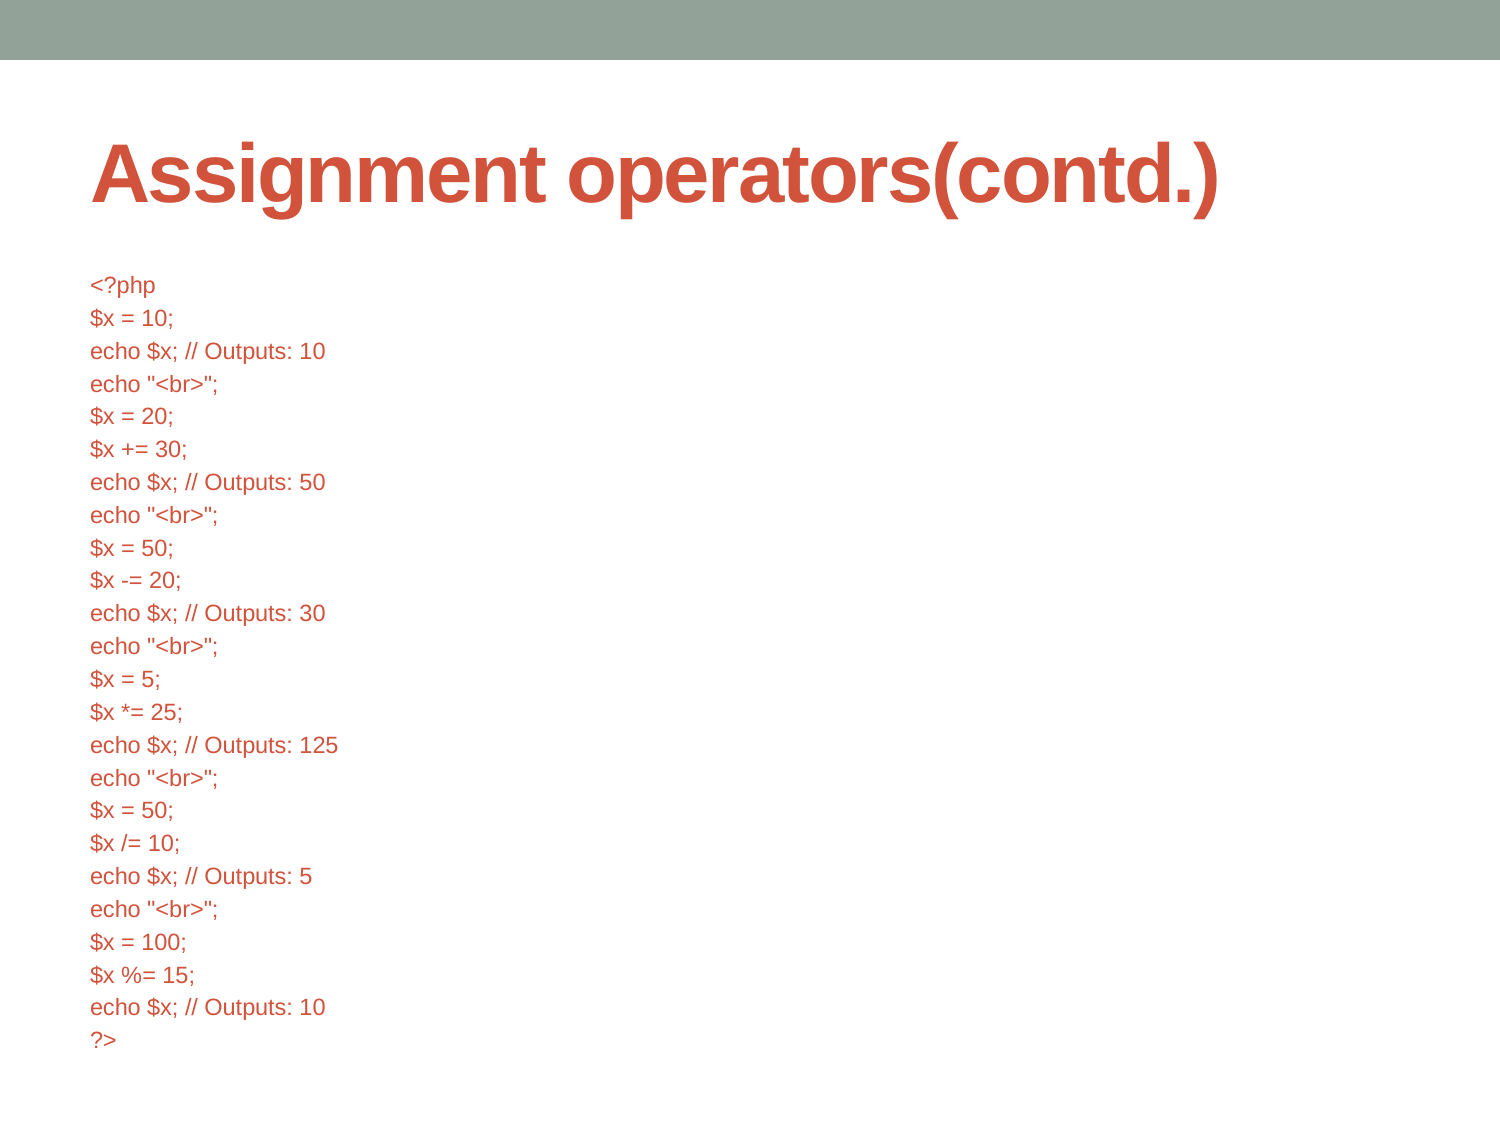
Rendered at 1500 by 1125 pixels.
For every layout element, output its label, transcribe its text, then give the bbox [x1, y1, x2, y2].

list <?php $x = 10; echo $x; // Outputs: 10 echo "<br>"; $x = 20; $x += 30; echo $x; // Outputs: 50 echo "<br>"; $x = 50; $x -= 20; echo $x; // Outputs: 30 echo "<br>"; $x = 5; $x *= 25; echo $x; // Outputs: 125 echo "<br>"; $x = 50; $x /= 10; echo $x; // Outputs: 5 echo "<br>"; $x = 100; $x %= 15; echo $x; // Outputs: 10 ?> [75, 262, 1425, 1063]
title Assignment operators(contd.) [75, 87, 1425, 250]
